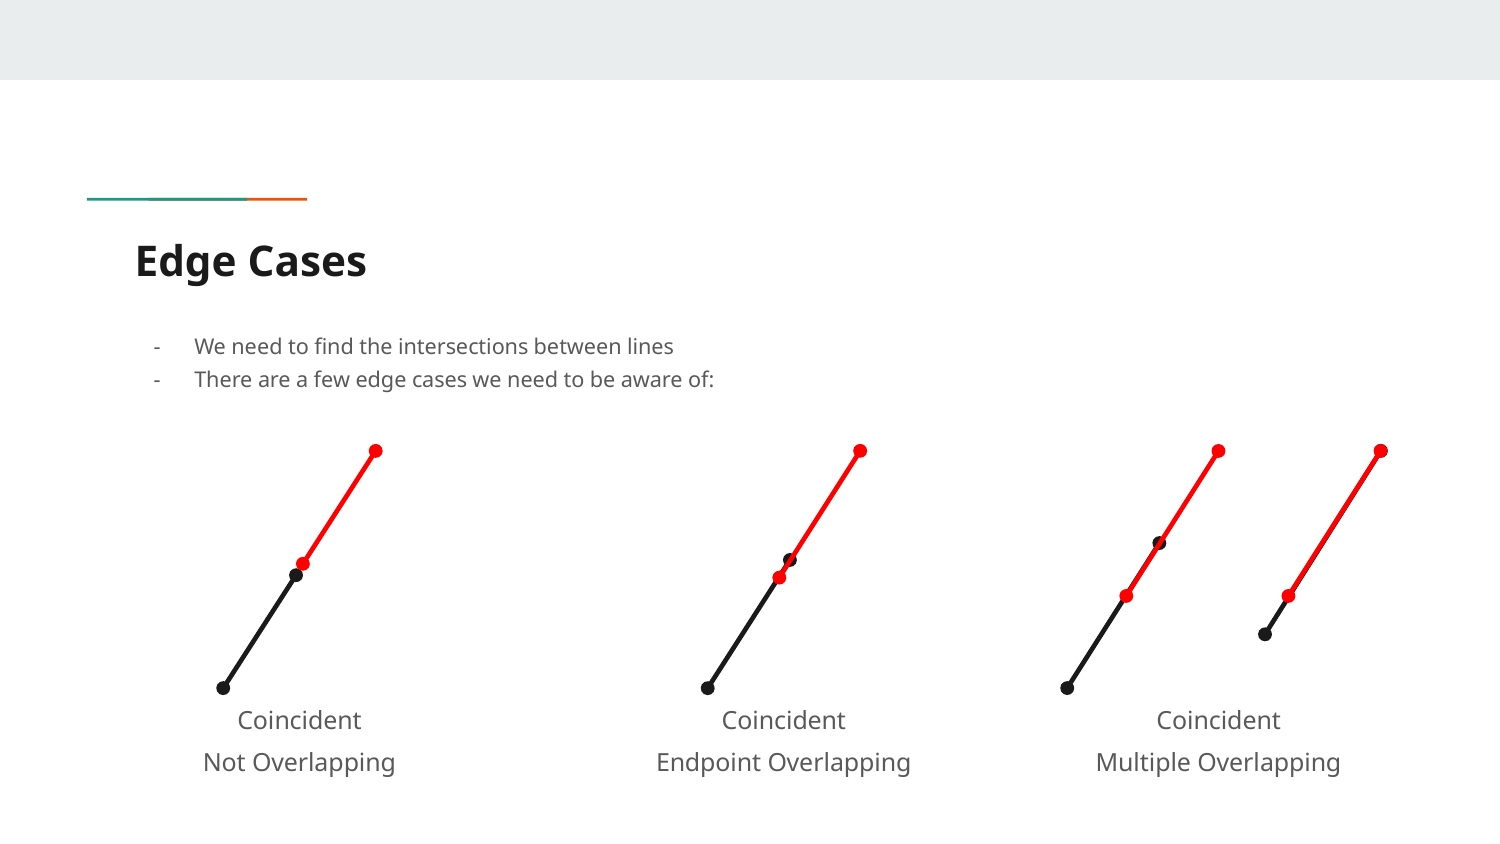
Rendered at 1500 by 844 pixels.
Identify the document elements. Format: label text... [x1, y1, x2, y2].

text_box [1288, 450, 1381, 597]
title Edge Cases [119, 216, 1381, 305]
list Coincident Multiple Overlapping [1046, 688, 1392, 794]
list Coincident Endpoint Overlapping [618, 688, 950, 794]
list We need to find the intersections between lines There are a few edge cases we need to be aware of: [119, 311, 1381, 410]
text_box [222, 450, 376, 689]
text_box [1066, 450, 1219, 689]
list Coincident Not Overlapping [151, 688, 448, 794]
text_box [707, 450, 861, 689]
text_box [1264, 450, 1382, 635]
